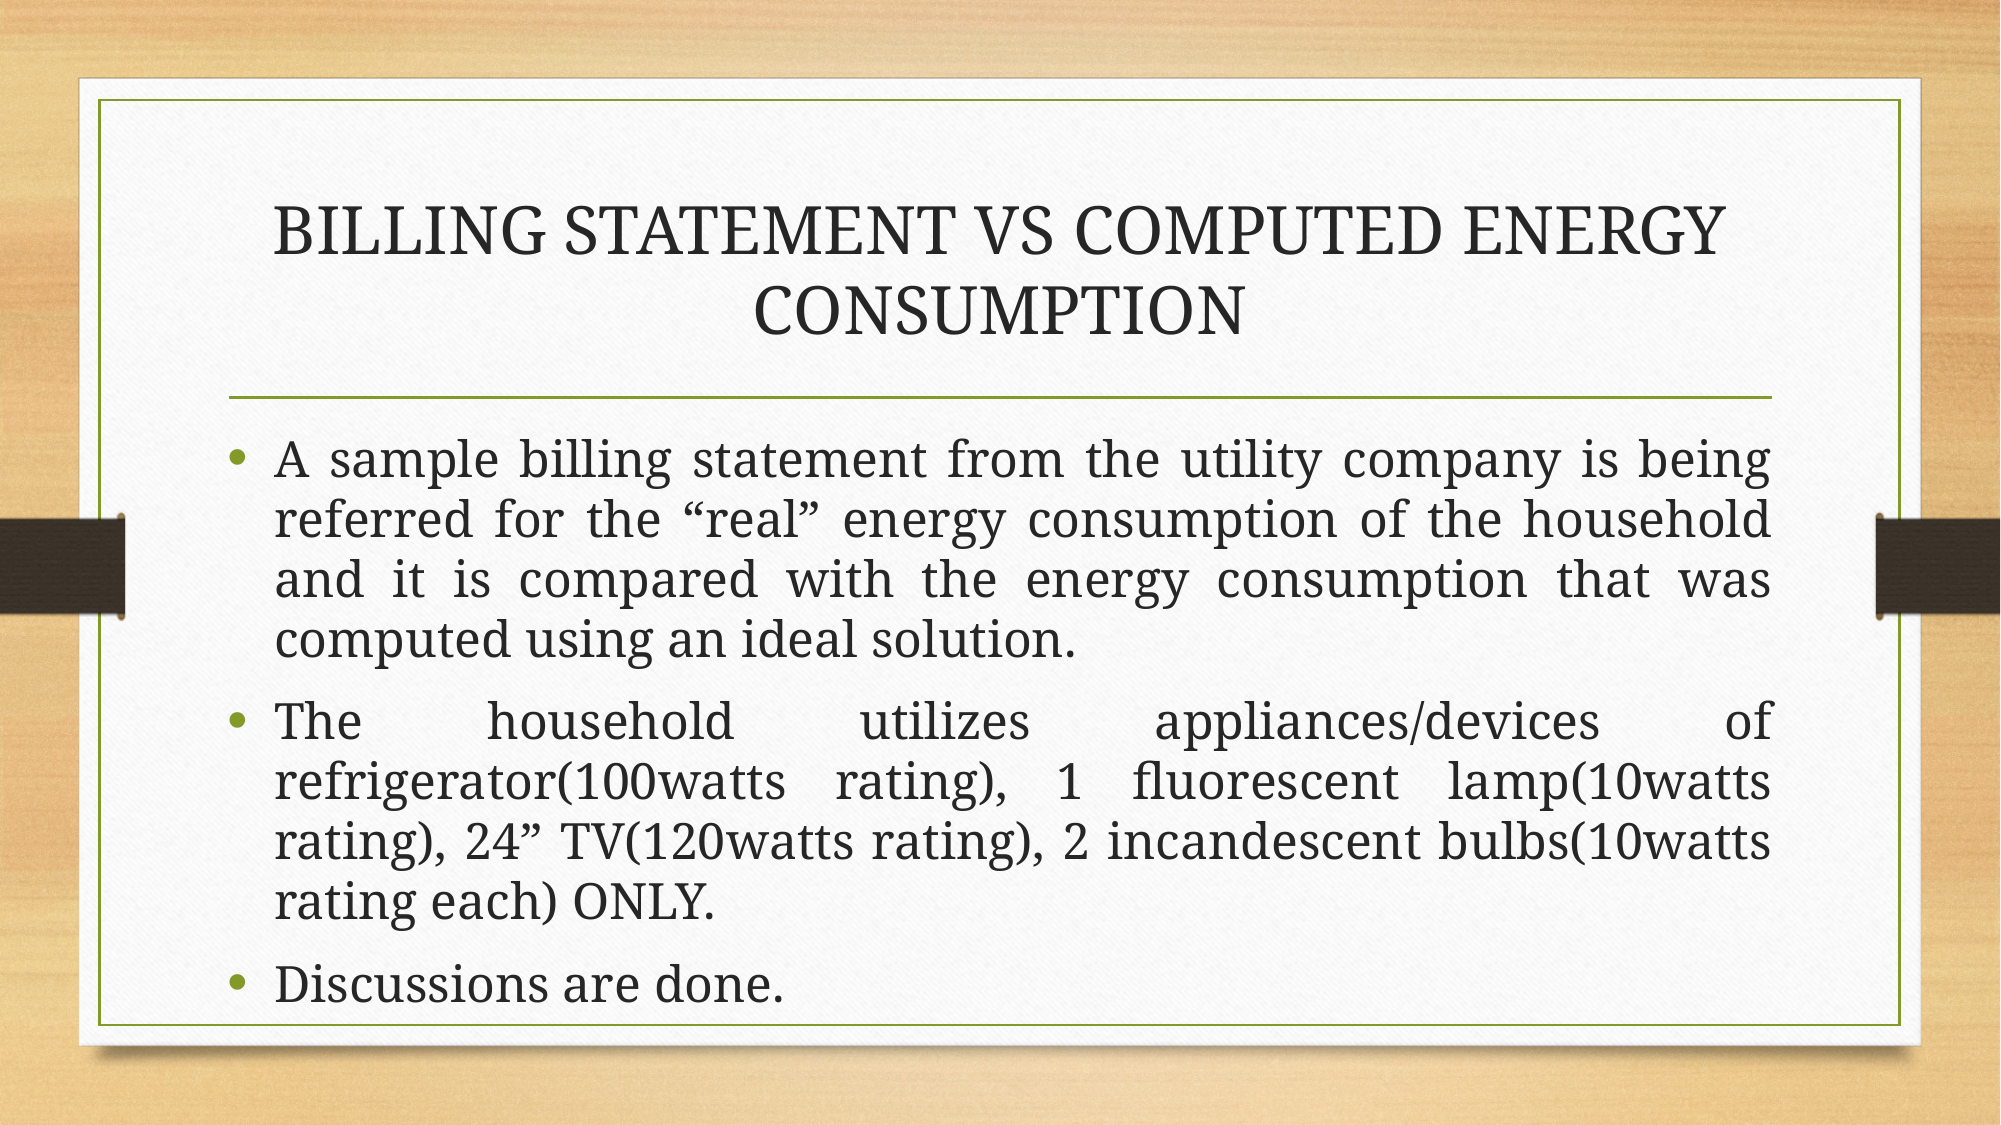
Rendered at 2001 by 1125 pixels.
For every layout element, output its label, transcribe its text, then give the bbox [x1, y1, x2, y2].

title BILLING STATEMENT VS COMPUTED ENERGY CONSUMPTION [212, 161, 1788, 375]
picture [0, 0, 2001, 1125]
list A sample billing statement from the utility company is being referred for the “real” energy consumption of the household and it is compared with the energy consumption that was computed using an ideal solution. The household utilizes appliances/devices of refrigerator(100watts rating), 1 fluorescent lamp(10watts rating), 24” TV(120watts rating), 2 incandescent bulbs(10watts rating each) ONLY. Discussions are done. [212, 419, 1788, 964]
